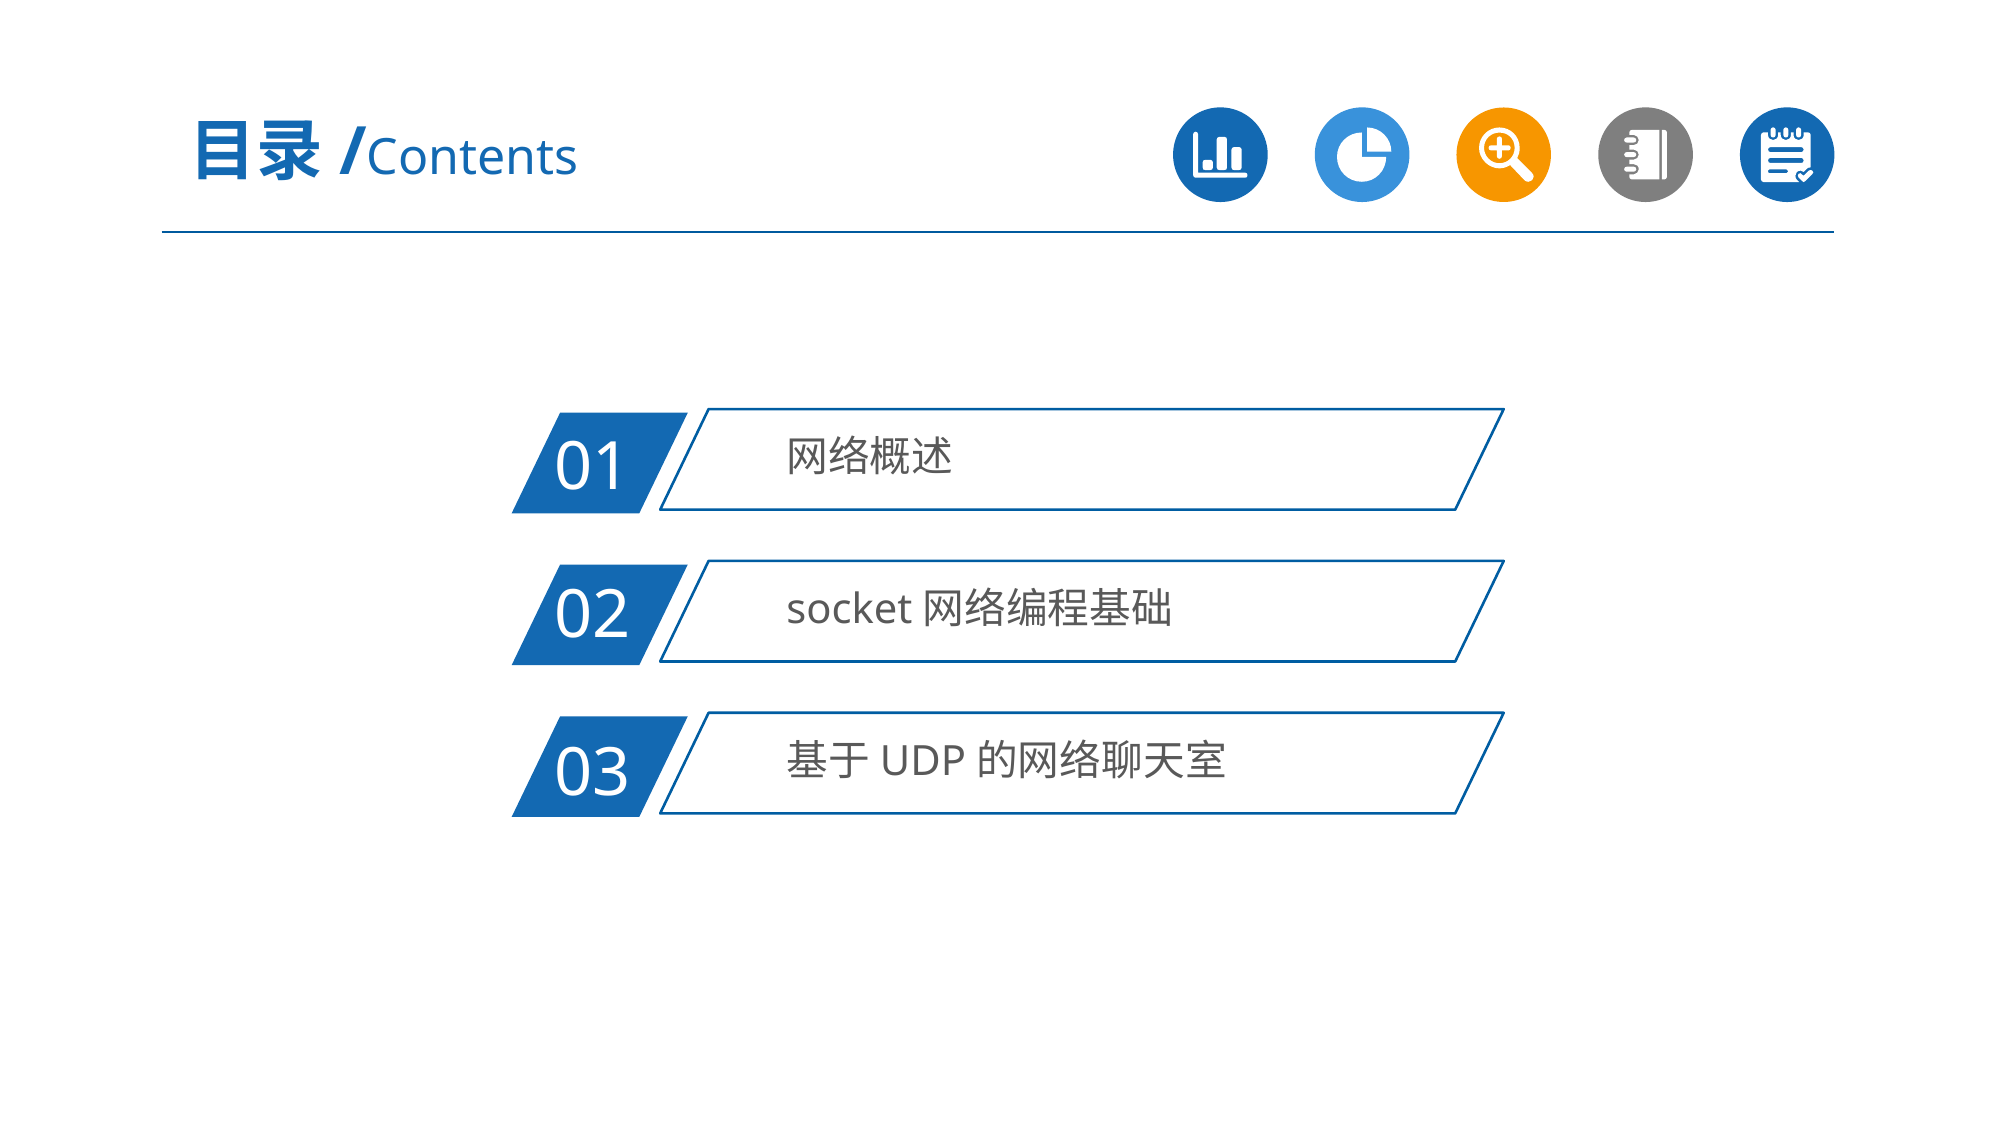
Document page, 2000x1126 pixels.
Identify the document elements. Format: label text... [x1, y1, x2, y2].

text_box 目录/Contents [137, 93, 631, 203]
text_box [511, 412, 655, 514]
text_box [511, 563, 655, 666]
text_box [659, 560, 1504, 662]
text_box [511, 716, 656, 818]
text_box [659, 408, 1504, 510]
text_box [659, 712, 1504, 814]
